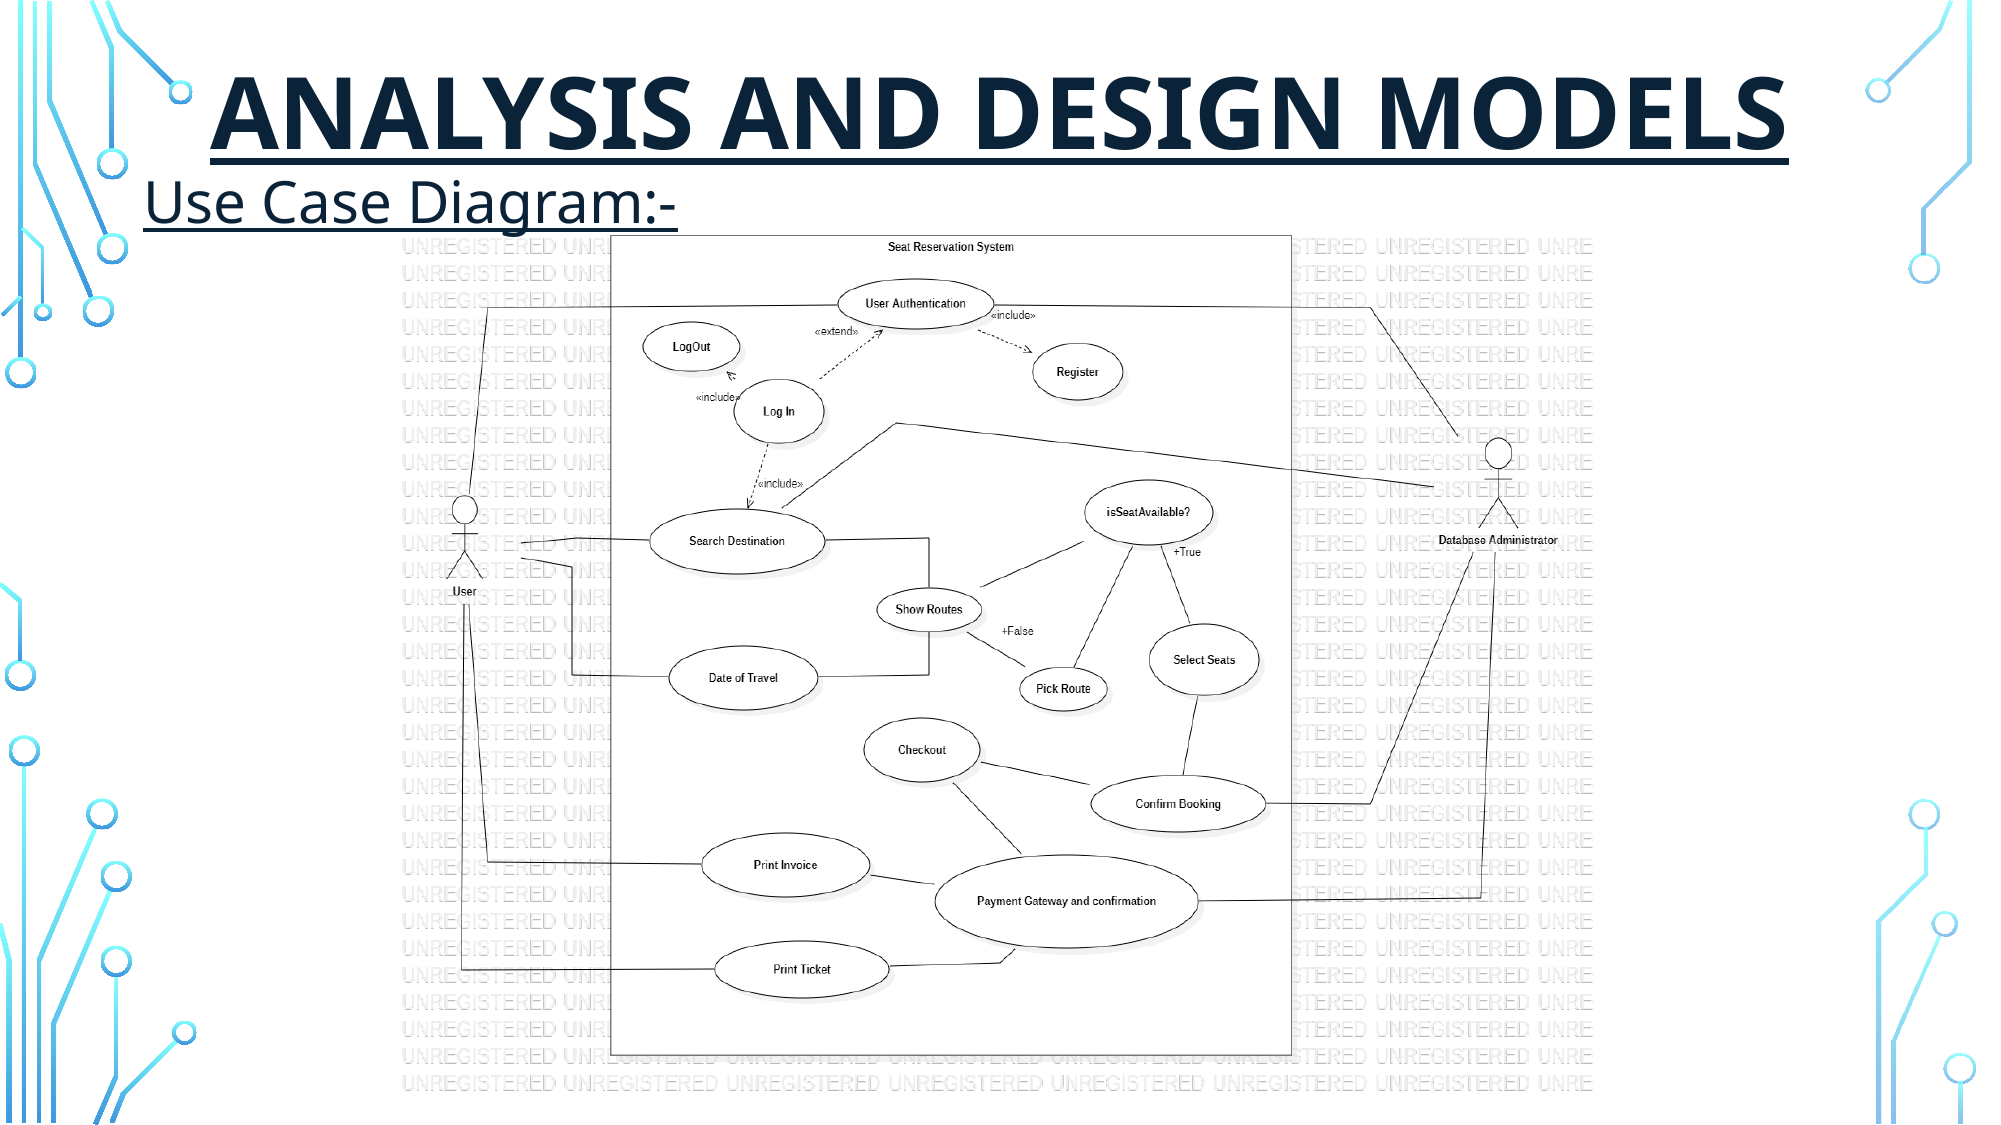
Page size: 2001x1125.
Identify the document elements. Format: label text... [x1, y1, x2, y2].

title Analysis and design models [187, 34, 1813, 201]
text_box Use Case Diagram:- [128, 157, 693, 243]
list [401, 225, 1593, 1091]
